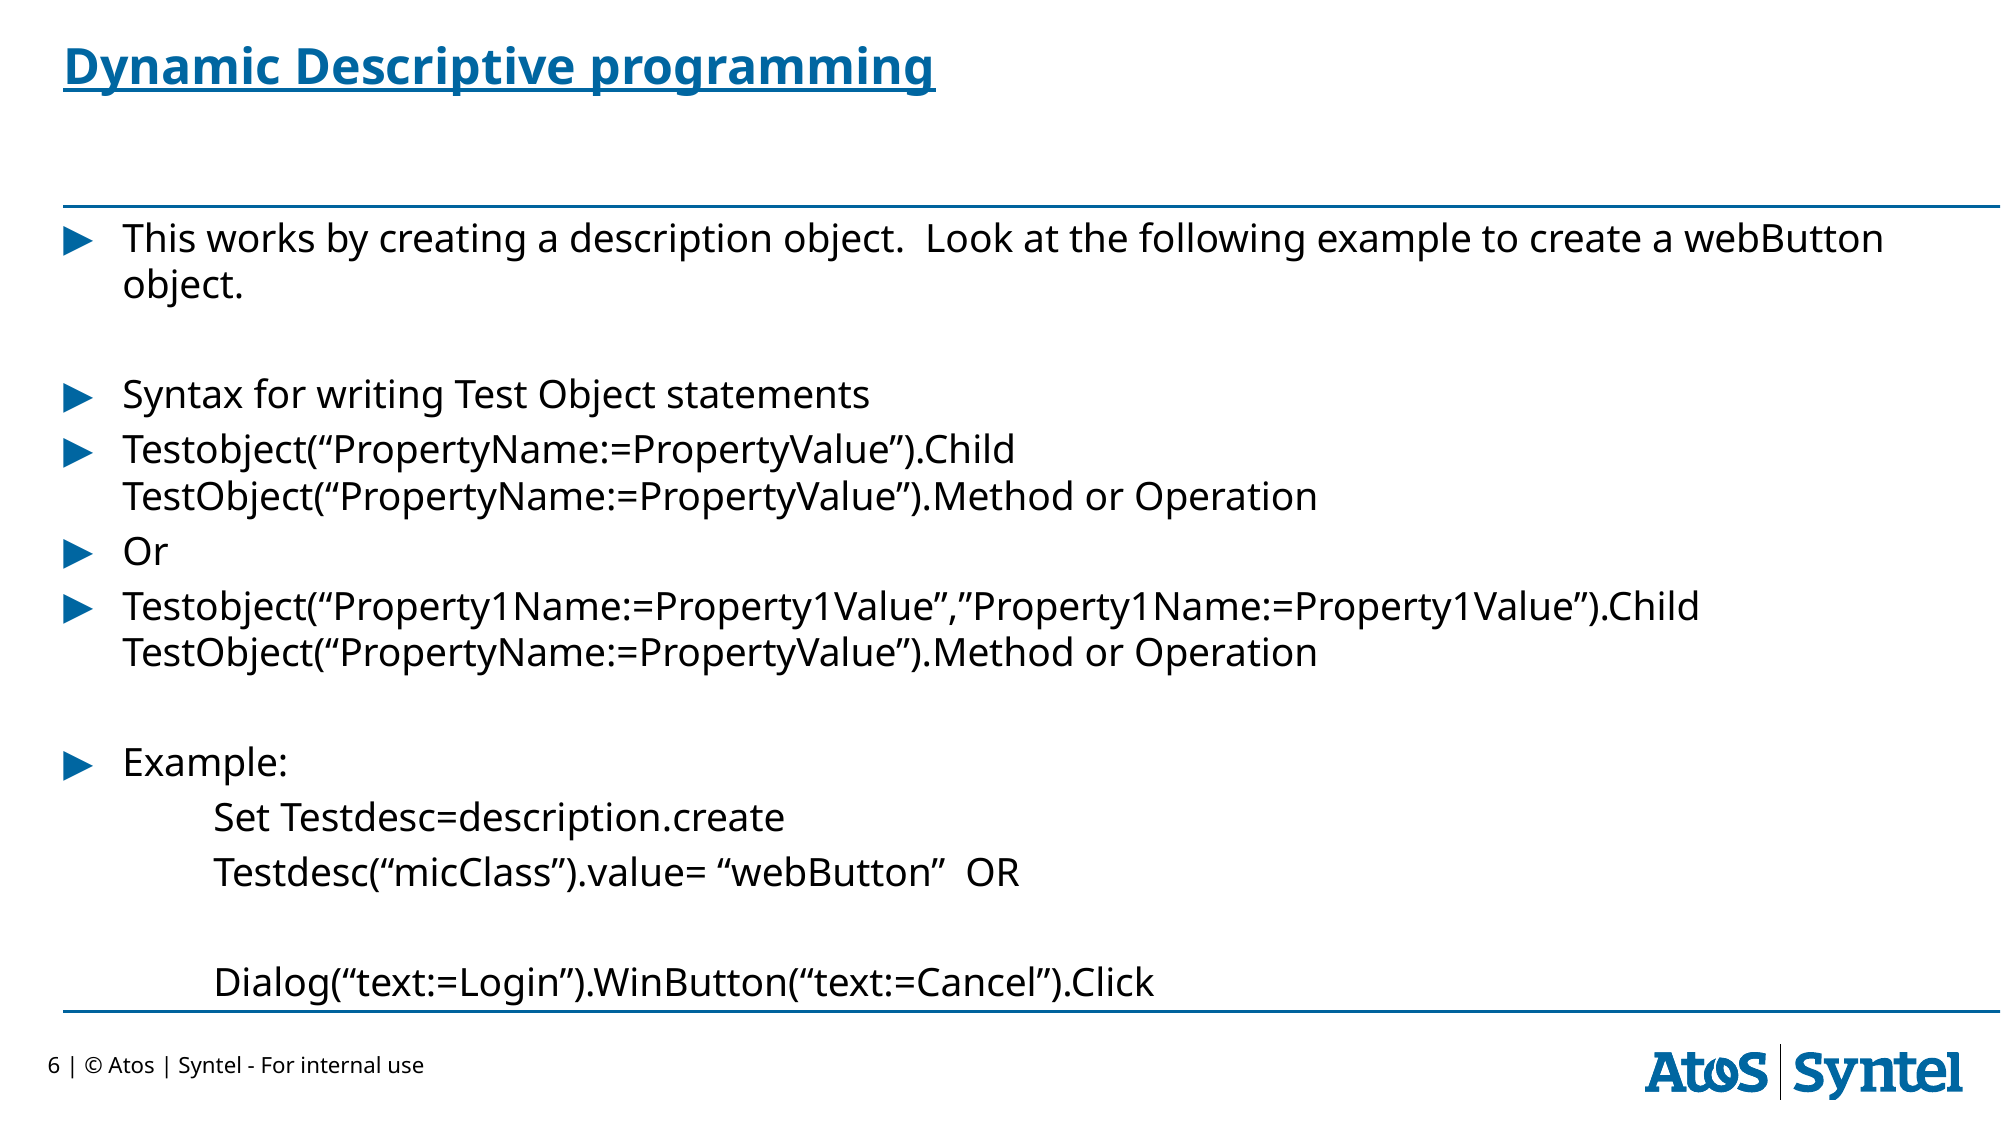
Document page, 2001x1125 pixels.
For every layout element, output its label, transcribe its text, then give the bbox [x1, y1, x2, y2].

title Dynamic Descriptive programming [63, 26, 1961, 151]
list This works by creating a description object. Look at the following example to create a webButton object. Syntax for writing Test Object statements Testobject(“PropertyName:=PropertyValue”).Child TestObject(“PropertyName:=PropertyValue”).Method or Operation Or Testobject(“Property1Name:=Property1Value”,”Property1Name:=Property1Value”).Child TestObject(“PropertyName:=PropertyValue”).Method or Operation Example: Set Testdesc=description.create Testdesc(“micClass”).value= “webButton” OR Dialog(“text:=Login”).WinButton(“text:=Cancel”).Click [63, 213, 1961, 1012]
